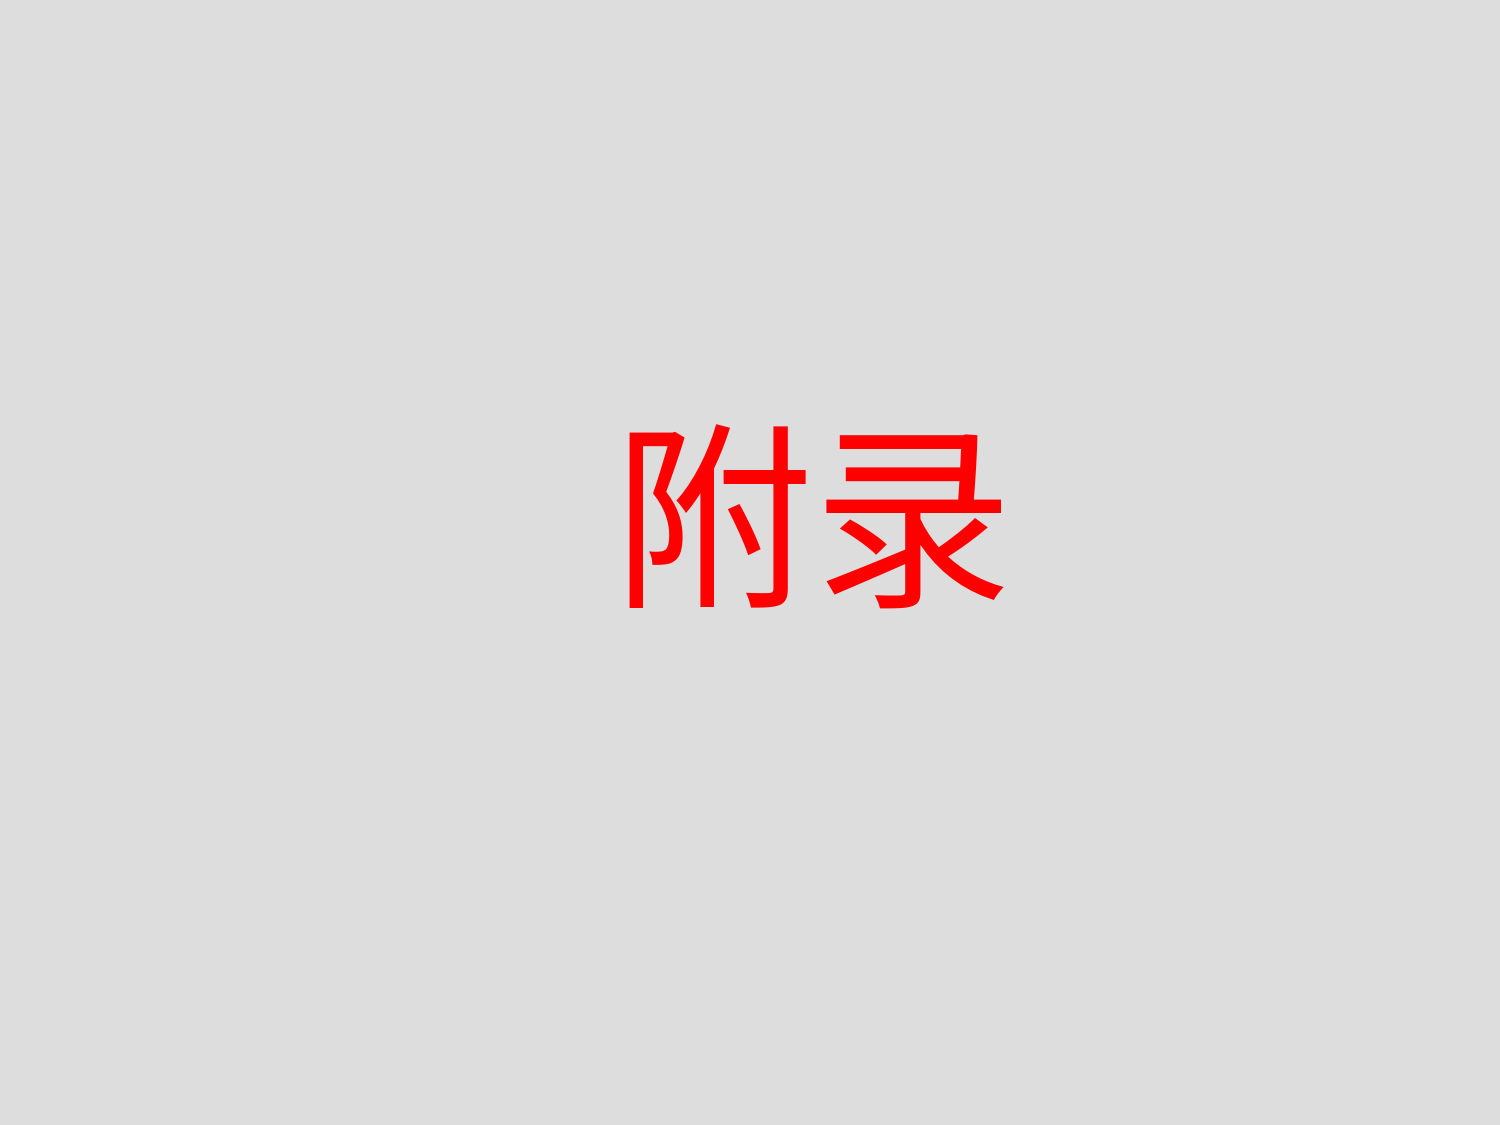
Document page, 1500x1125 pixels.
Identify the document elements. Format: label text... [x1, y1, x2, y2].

text_box 附录 [598, 385, 1029, 640]
